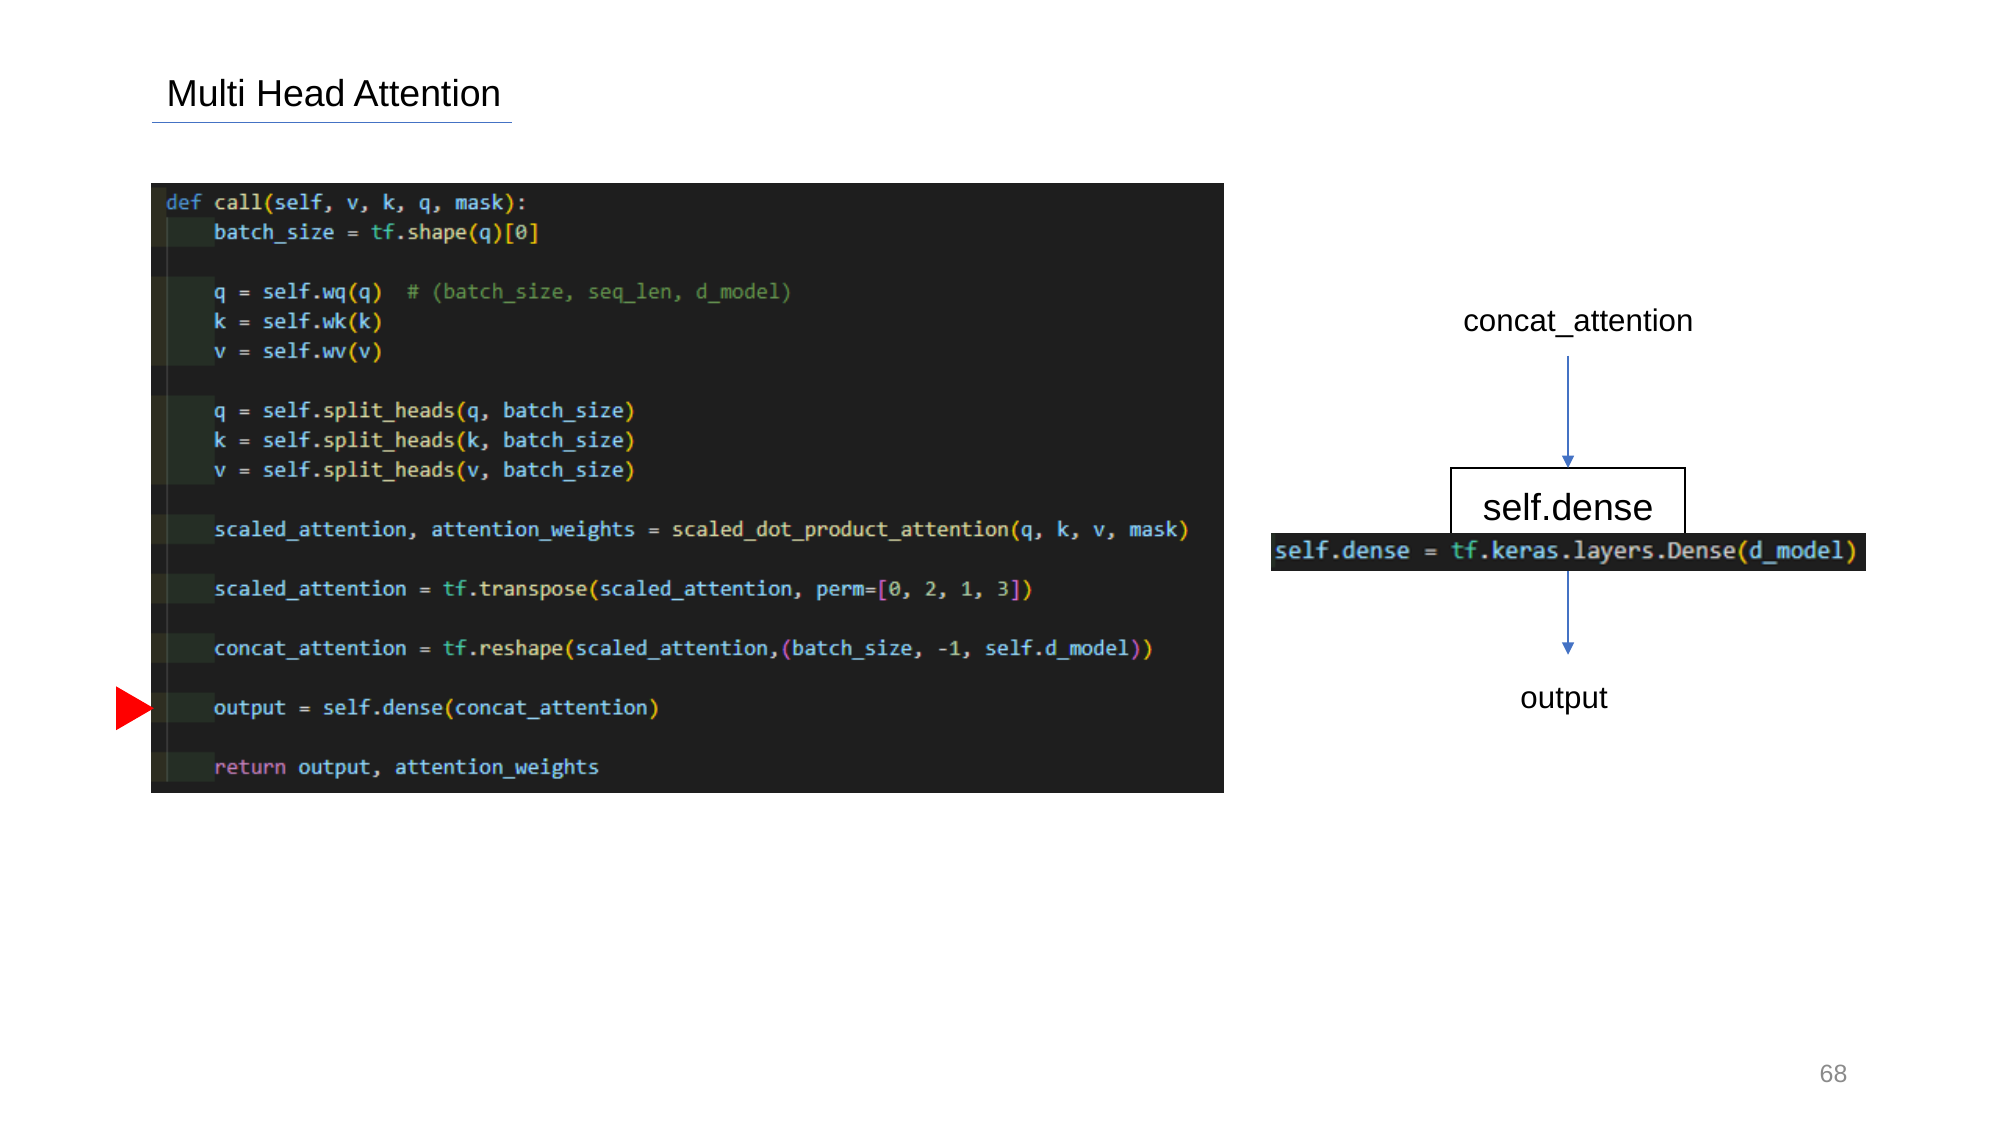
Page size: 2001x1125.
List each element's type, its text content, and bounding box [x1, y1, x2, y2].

slide_number 68 [1412, 1042, 1863, 1103]
picture [151, 183, 1224, 793]
text_box output [1505, 669, 1866, 722]
text_box Multi Head Attention [151, 61, 836, 122]
text_box self.dense [1450, 467, 1686, 533]
picture [1271, 533, 1866, 571]
text_box concat_attention [1448, 293, 1809, 346]
text_box [116, 686, 151, 731]
